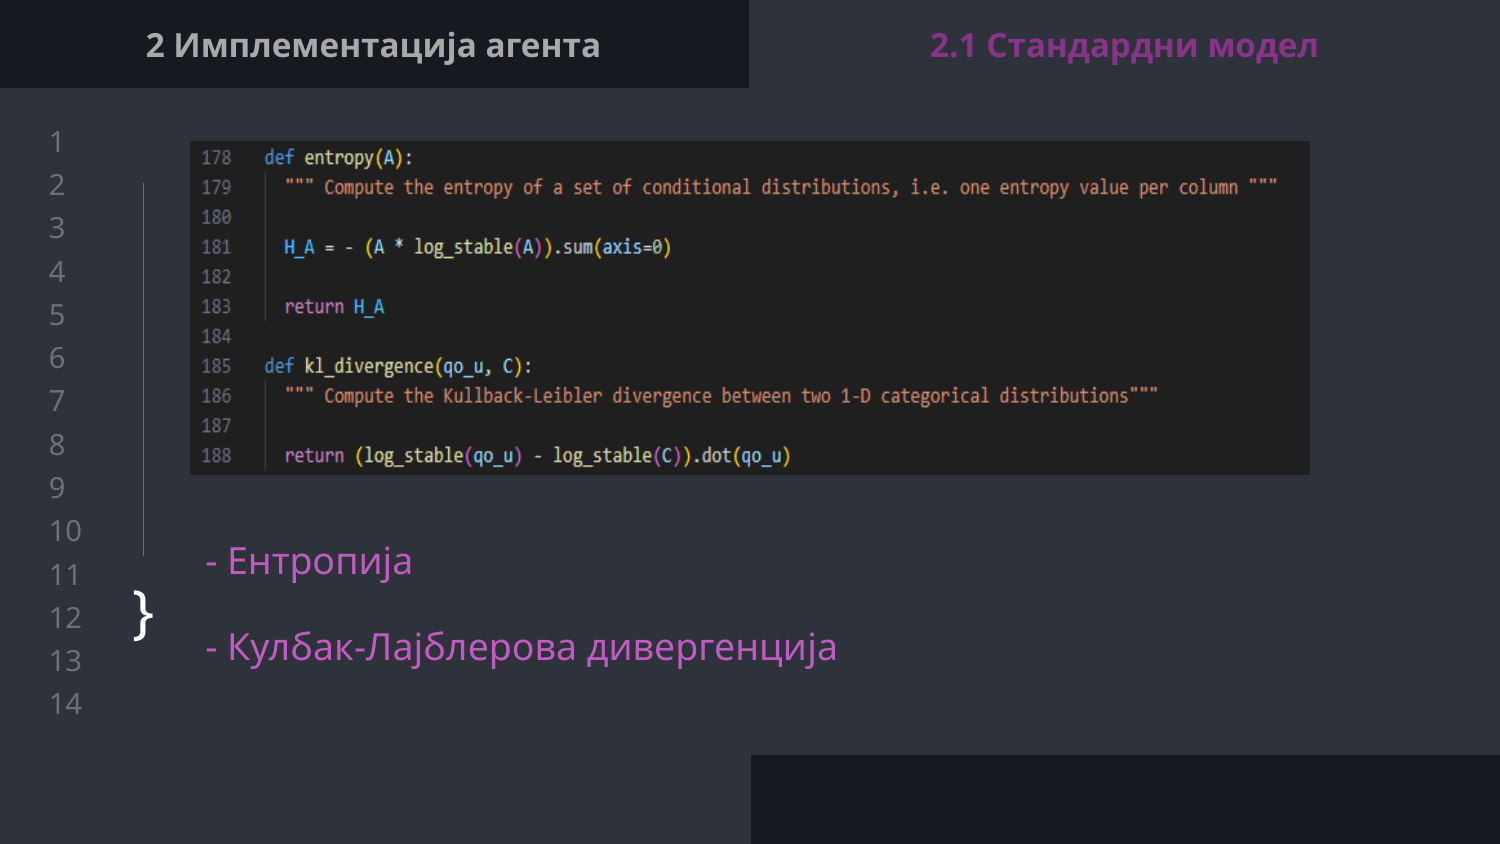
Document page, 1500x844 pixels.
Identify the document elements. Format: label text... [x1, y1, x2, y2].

text_box - Кулбак-Лаjблерова дивергенциjа [190, 583, 1050, 707]
text_box - Ентропија [191, 517, 877, 583]
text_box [101, 182, 186, 661]
text_box 2.1 Стандардни модел [749, 15, 1500, 74]
text_box 2 Имплементација агента [0, 15, 749, 74]
picture [190, 141, 1310, 475]
